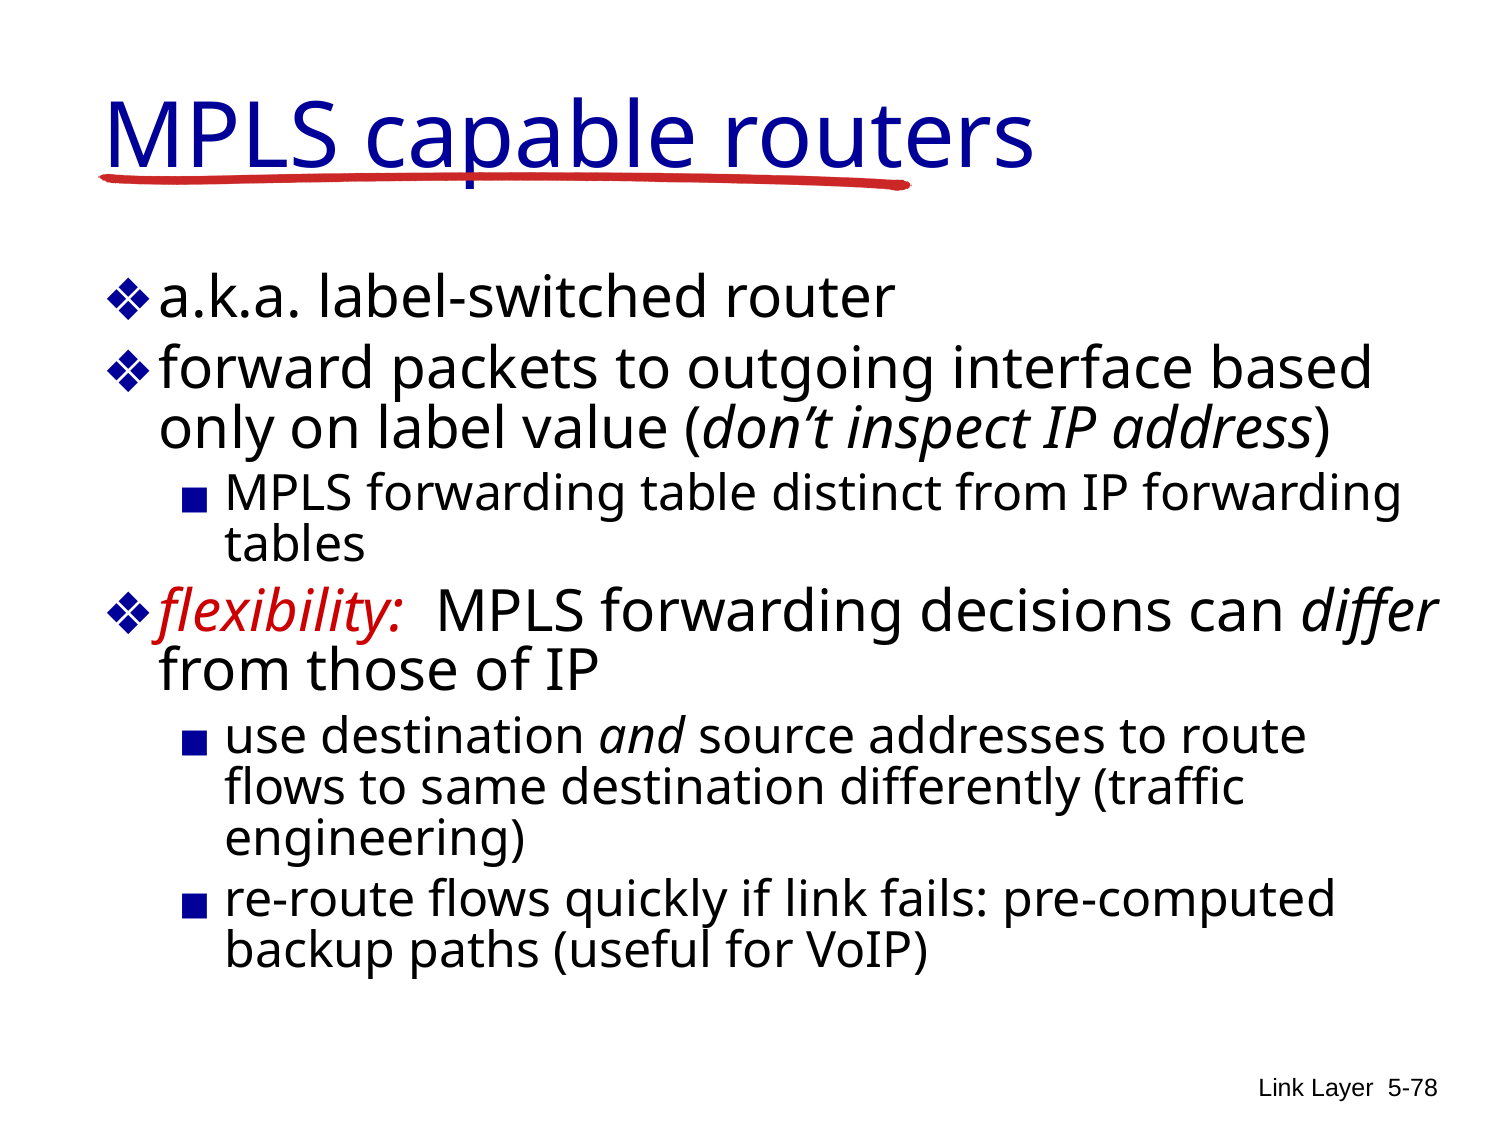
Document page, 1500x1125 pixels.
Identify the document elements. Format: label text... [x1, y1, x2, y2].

text_box Link Layer [914, 1063, 1342, 1125]
list a.k.a. label-switched router forward packets to outgoing interface based only on label value (don’t inspect IP address) MPLS forwarding table distinct from IP forwarding tables flexibility: MPLS forwarding decisions can differ from those of IP use destination and source addresses to route flows to same destination differently (traffic engineering) re-route flows quickly if link fails: pre-computed backup paths (useful for VoIP) [87, 262, 1455, 1025]
title MPLS capable routers [87, 37, 1363, 225]
text_box 5-‹#› [1342, 1063, 1454, 1125]
picture [95, 167, 921, 197]
